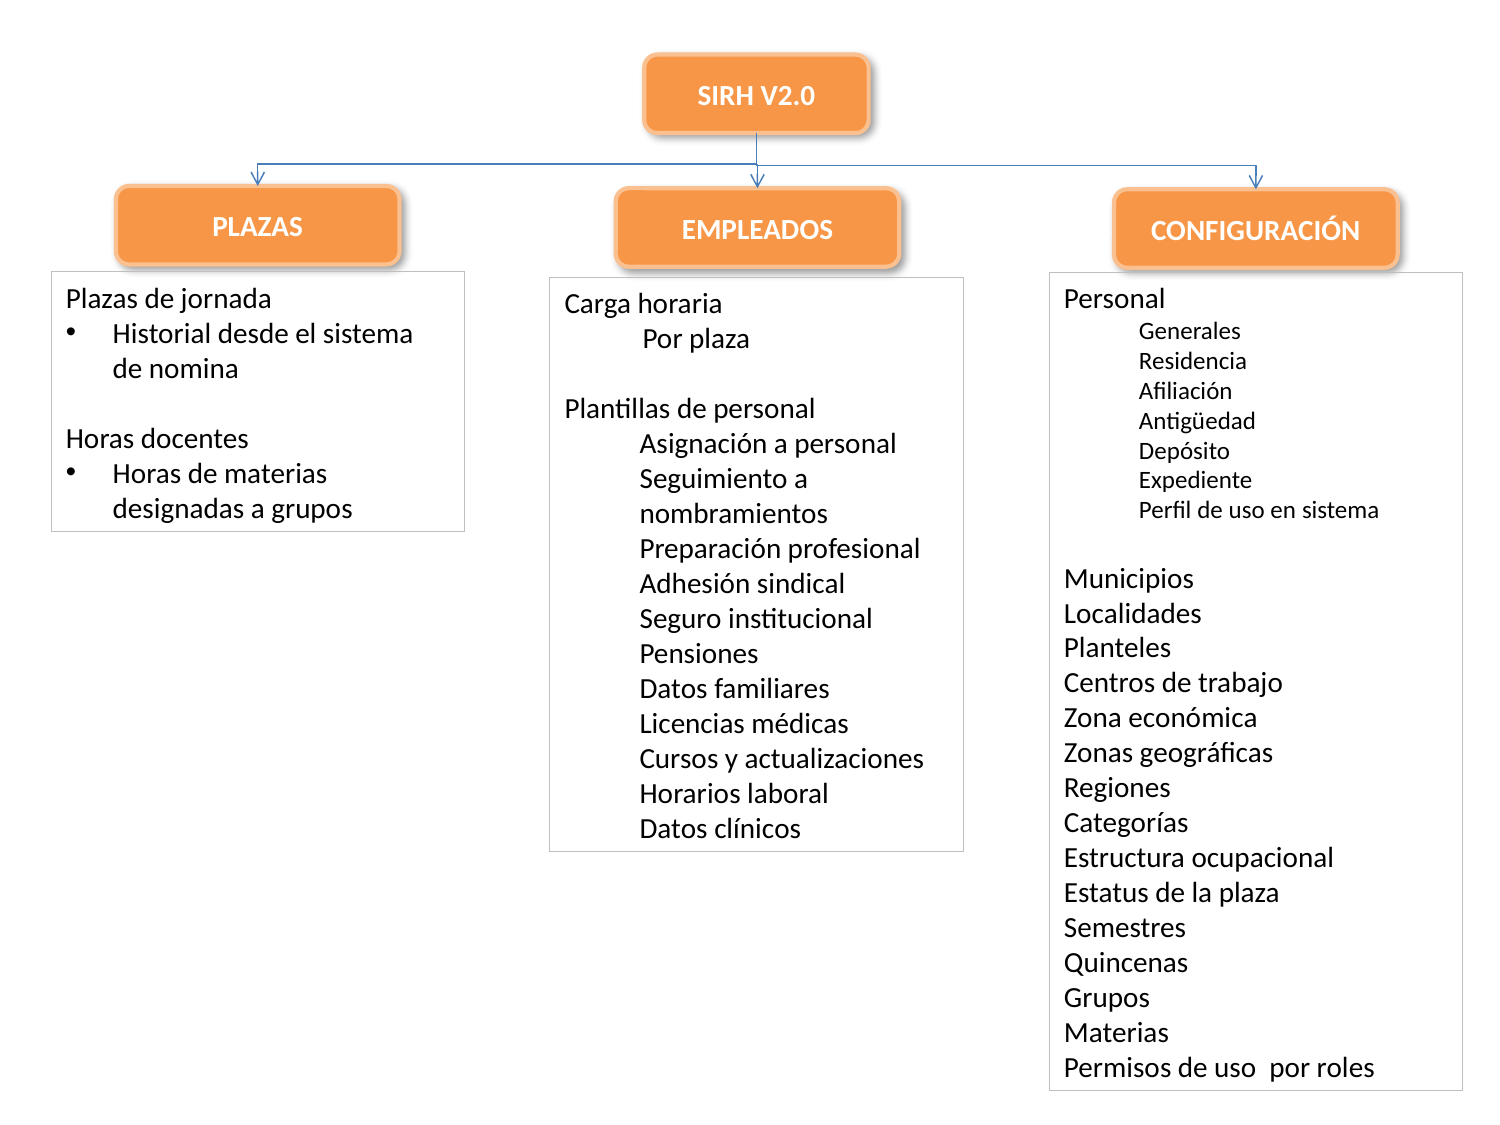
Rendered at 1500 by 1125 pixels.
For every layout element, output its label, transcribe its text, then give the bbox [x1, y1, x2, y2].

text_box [480, 0, 534, 410]
text_box CONFIGURACIÓN [1111, 187, 1400, 270]
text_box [977, 0, 1035, 412]
text_box SIRH V2.0 [642, 52, 871, 136]
text_box PLAZAS [113, 183, 402, 267]
text_box Personal Generales Residencia Afiliación Antigüedad Depósito Expediente Perfil de uso en sistema Municipios Localidades Planteles Centros de trabajo Zona económica Zonas geográficas Regiones Categorías Estructura ocupacional Estatus de la plaza Semestres Quincenas Grupos Materias Permisos de uso por roles [1049, 272, 1463, 1091]
text_box Plazas de jornada Historial desde el sistema de nomina Horas docentes Horas de materias designadas a grupos [51, 271, 465, 532]
text_box Carga horaria Por plaza Plantillas de personal Asignación a personal Seguimiento a nombramientos Preparación profesional Adhesión sindical Seguro institucional Pensiones Datos familiares Licencias médicas Cursos y actualizaciones Horarios laboral Datos clínicos [549, 277, 964, 852]
text_box EMPLEADOS [613, 186, 902, 269]
